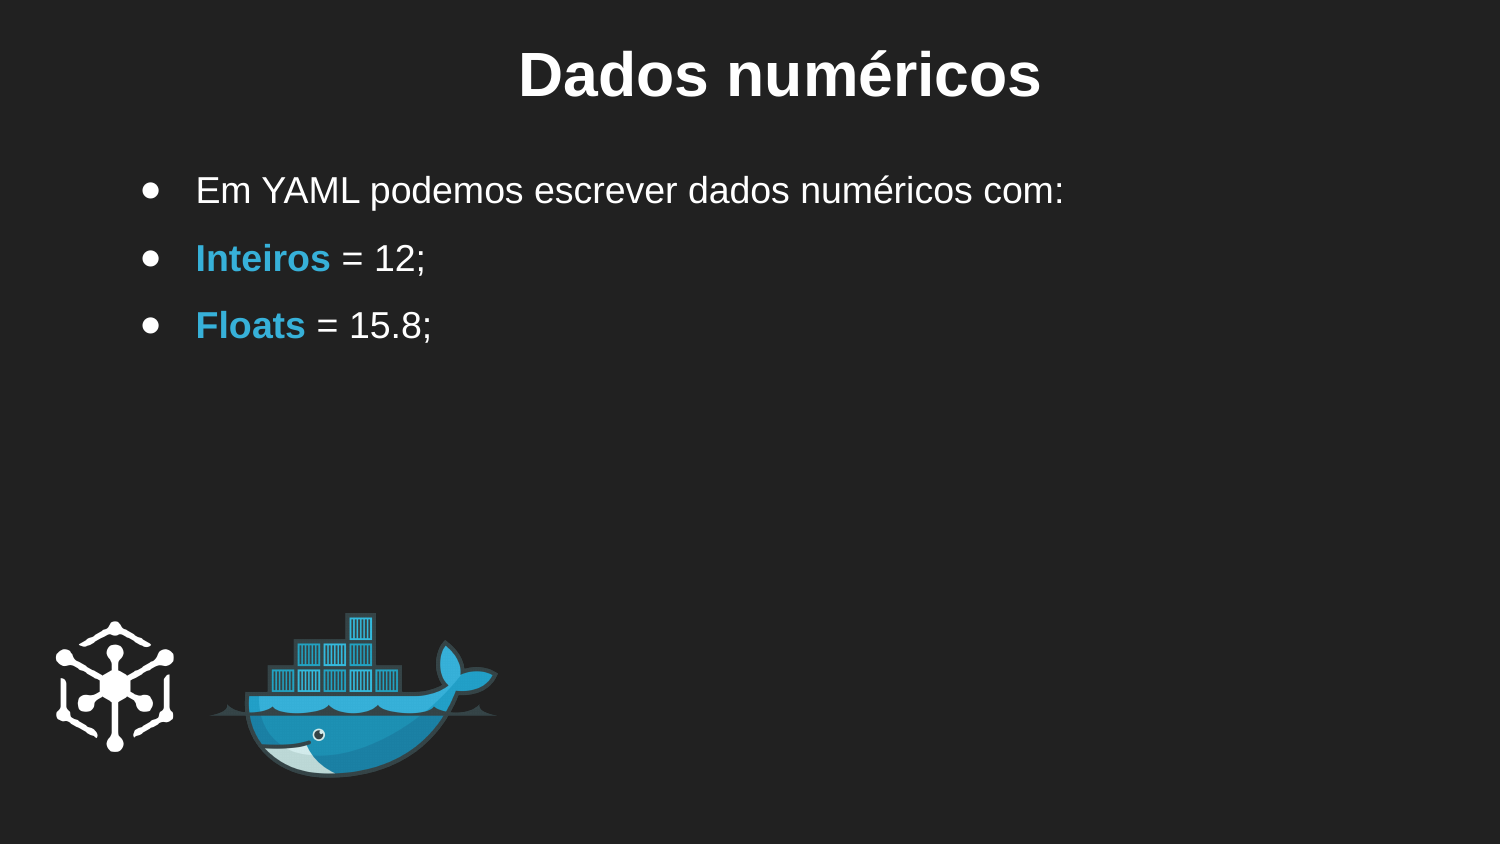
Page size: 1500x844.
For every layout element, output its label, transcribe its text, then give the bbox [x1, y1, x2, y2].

picture [209, 613, 499, 785]
text_box Dados numéricos [168, 18, 1393, 128]
picture [54, 621, 174, 752]
text_box Em YAML podemos escrever dados numéricos com: Inteiros = 12; Floats = 15.8; [105, 128, 1456, 618]
